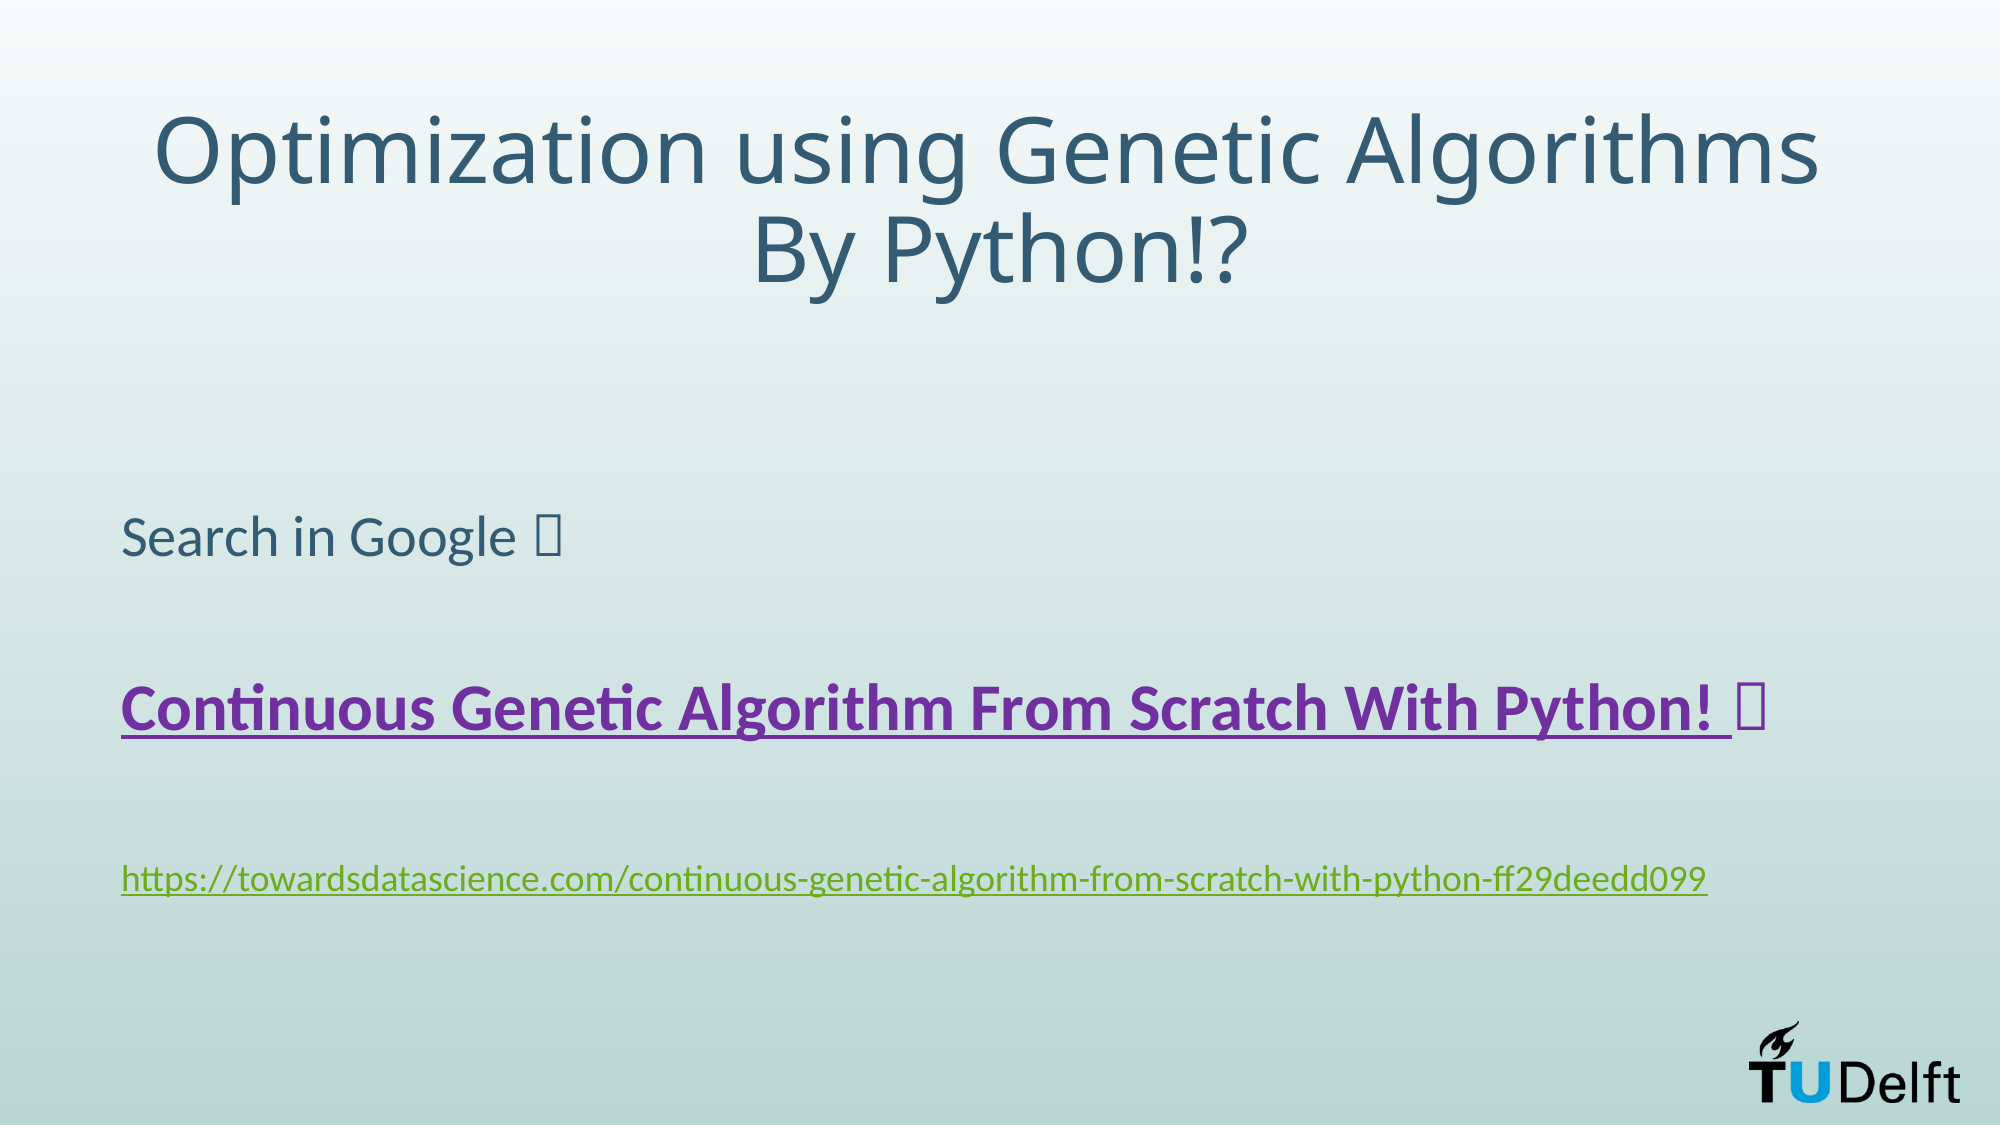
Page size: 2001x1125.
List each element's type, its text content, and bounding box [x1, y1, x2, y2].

list Search in Google  Continuous Genetic Algorithm From Scratch With Python!  https://towardsdatascience.com/continuous-genetic-algorithm-from-scratch-with-python-ff29deedd099 [106, 498, 1887, 942]
picture [1749, 1021, 1960, 1103]
title Optimization using Genetic Algorithms By Python!? [137, 59, 1863, 347]
